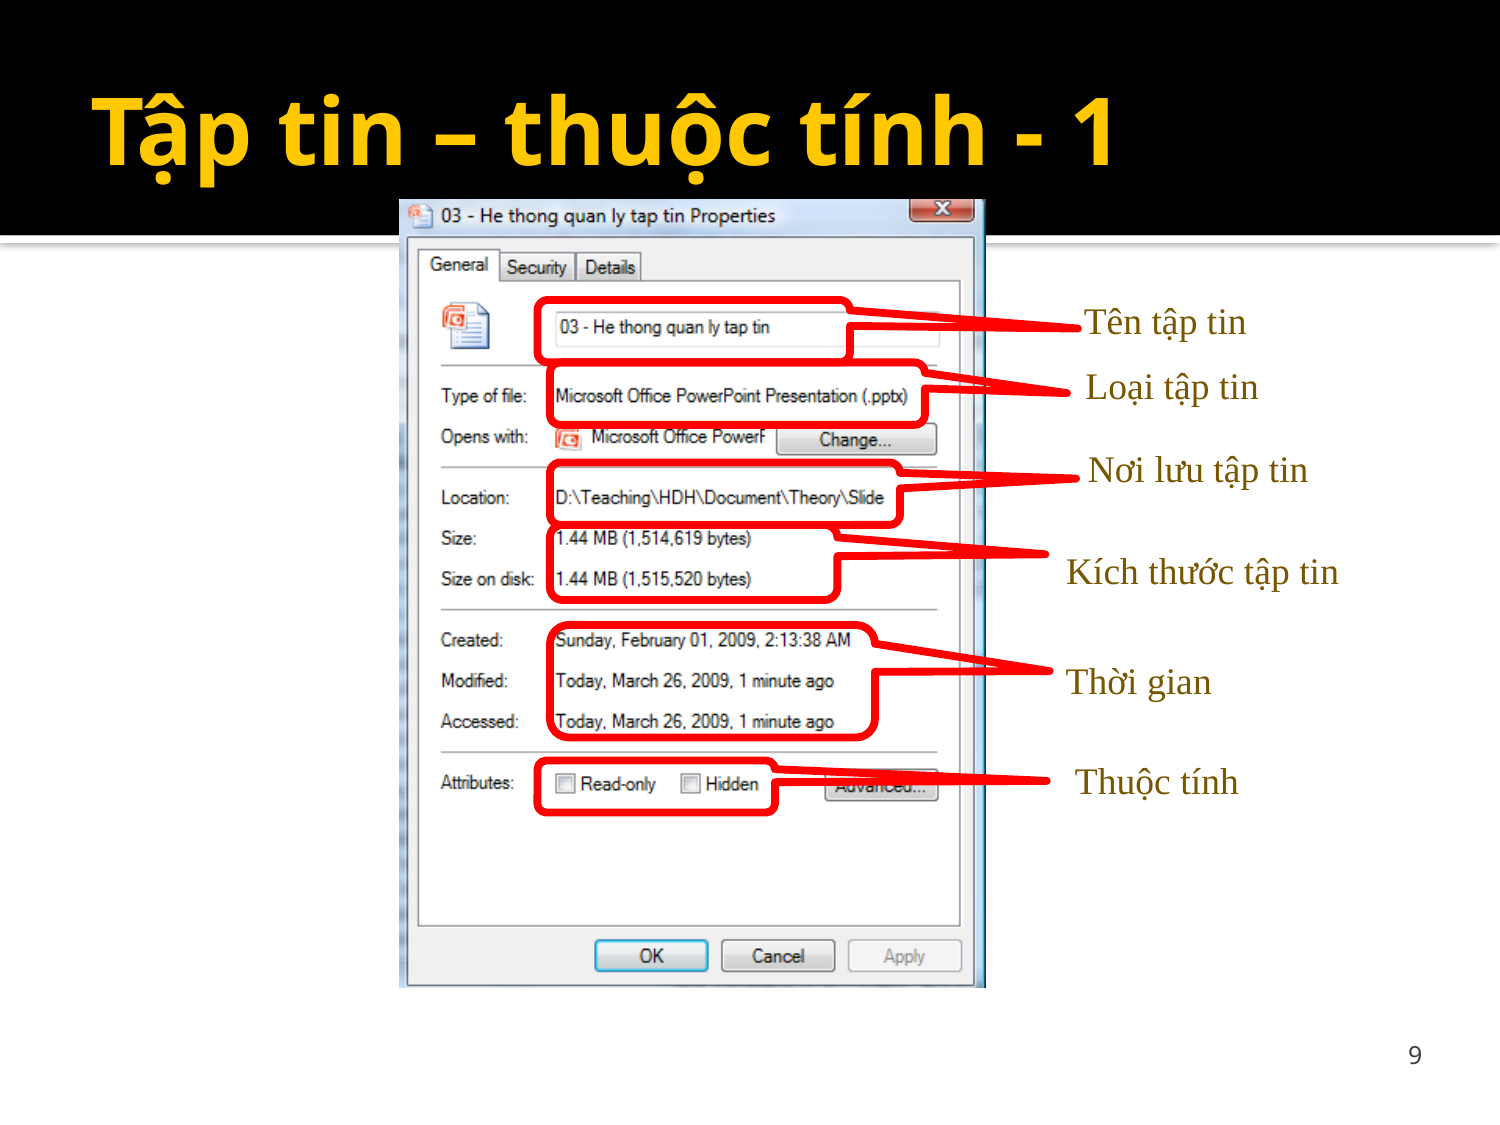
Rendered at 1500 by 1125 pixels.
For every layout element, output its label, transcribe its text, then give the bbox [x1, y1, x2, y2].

text_box Kích thước tập tin [1051, 539, 1355, 600]
text_box Tên tập tin [1069, 289, 1263, 350]
slide_number 9 [1337, 988, 1438, 1074]
text_box Thời gian [1050, 649, 1227, 710]
text_box Nơi lưu tập tin [1073, 437, 1324, 498]
text_box Thuộc tính [1060, 749, 1388, 810]
text_box [992, 774, 1051, 786]
text_box [992, 658, 1054, 676]
text_box [992, 471, 1081, 488]
text_box [992, 317, 1082, 333]
picture [399, 199, 986, 988]
text_box [992, 378, 1071, 398]
text_box [992, 546, 1050, 559]
title Tập tin – thuộc tính - 1 [75, 25, 1425, 231]
text_box Loại tập tin [1070, 354, 1275, 415]
